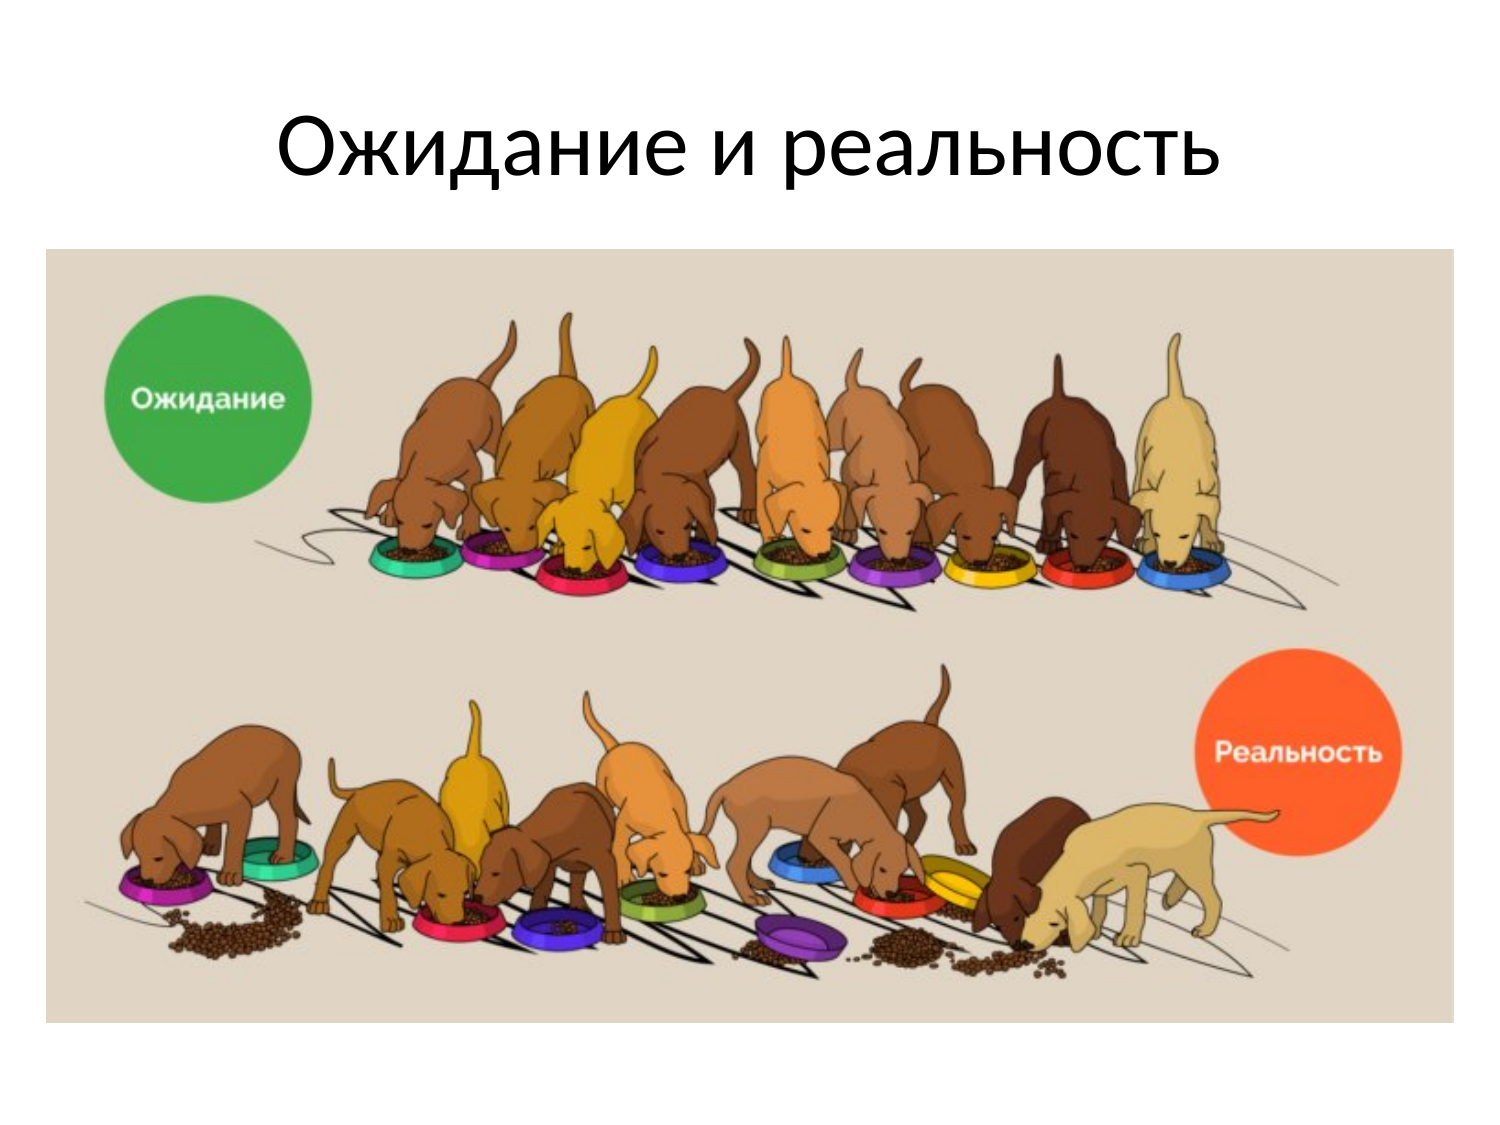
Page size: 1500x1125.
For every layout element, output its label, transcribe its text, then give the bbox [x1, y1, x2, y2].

picture [46, 249, 1454, 1023]
title Ожидание и реальность [75, 45, 1425, 233]
